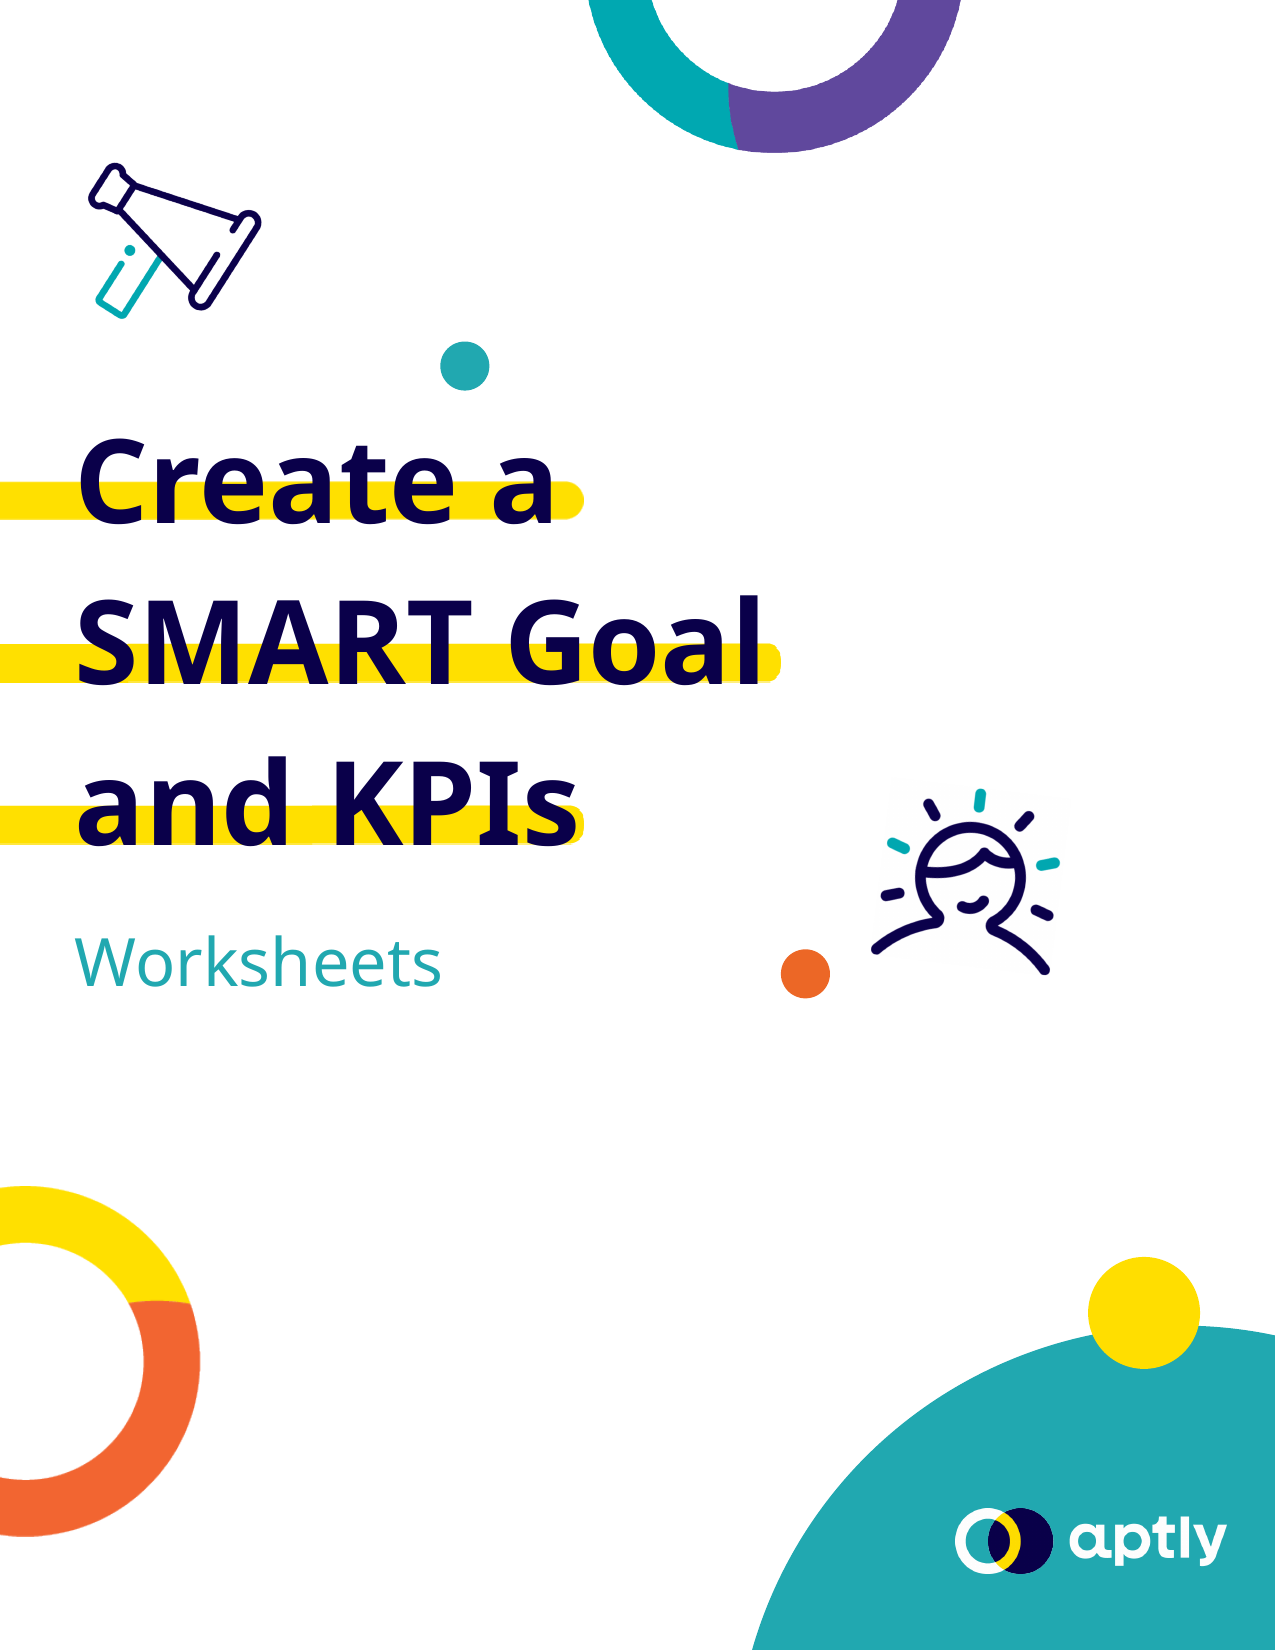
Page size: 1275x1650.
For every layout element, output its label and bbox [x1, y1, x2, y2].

picture [260, 837, 272, 845]
picture [611, 643, 637, 671]
picture [955, 1508, 1227, 1574]
picture [110, 837, 123, 845]
picture [0, 481, 98, 520]
picture [0, 643, 116, 683]
picture [449, 643, 533, 683]
picture [291, 494, 312, 511]
picture [268, 664, 309, 683]
picture [175, 481, 218, 520]
picture [529, 643, 562, 670]
picture [200, 643, 221, 683]
picture [431, 805, 490, 845]
picture [551, 481, 584, 520]
picture [213, 805, 242, 845]
picture [357, 652, 385, 683]
picture [186, 643, 199, 664]
picture [0, 1186, 201, 1537]
picture [584, 0, 964, 153]
picture [382, 643, 431, 683]
picture [99, 481, 157, 520]
picture [412, 481, 533, 520]
picture [330, 481, 355, 520]
picture [683, 655, 704, 672]
picture [508, 805, 558, 845]
picture [698, 676, 709, 683]
picture [244, 805, 270, 832]
picture [67, 159, 267, 341]
picture [871, 778, 1070, 975]
picture [286, 805, 336, 845]
picture [119, 643, 148, 683]
picture [572, 643, 610, 683]
picture [758, 643, 781, 683]
picture [278, 643, 299, 649]
picture [638, 643, 704, 683]
picture [172, 805, 196, 845]
picture [222, 481, 312, 520]
picture [238, 643, 262, 683]
picture [354, 810, 383, 845]
picture [97, 816, 118, 833]
picture [512, 494, 533, 511]
picture [136, 805, 154, 845]
picture [314, 643, 339, 683]
picture [164, 643, 183, 683]
picture [722, 643, 740, 683]
picture [379, 805, 413, 845]
picture [0, 805, 113, 845]
picture [367, 481, 408, 520]
picture [556, 805, 584, 845]
